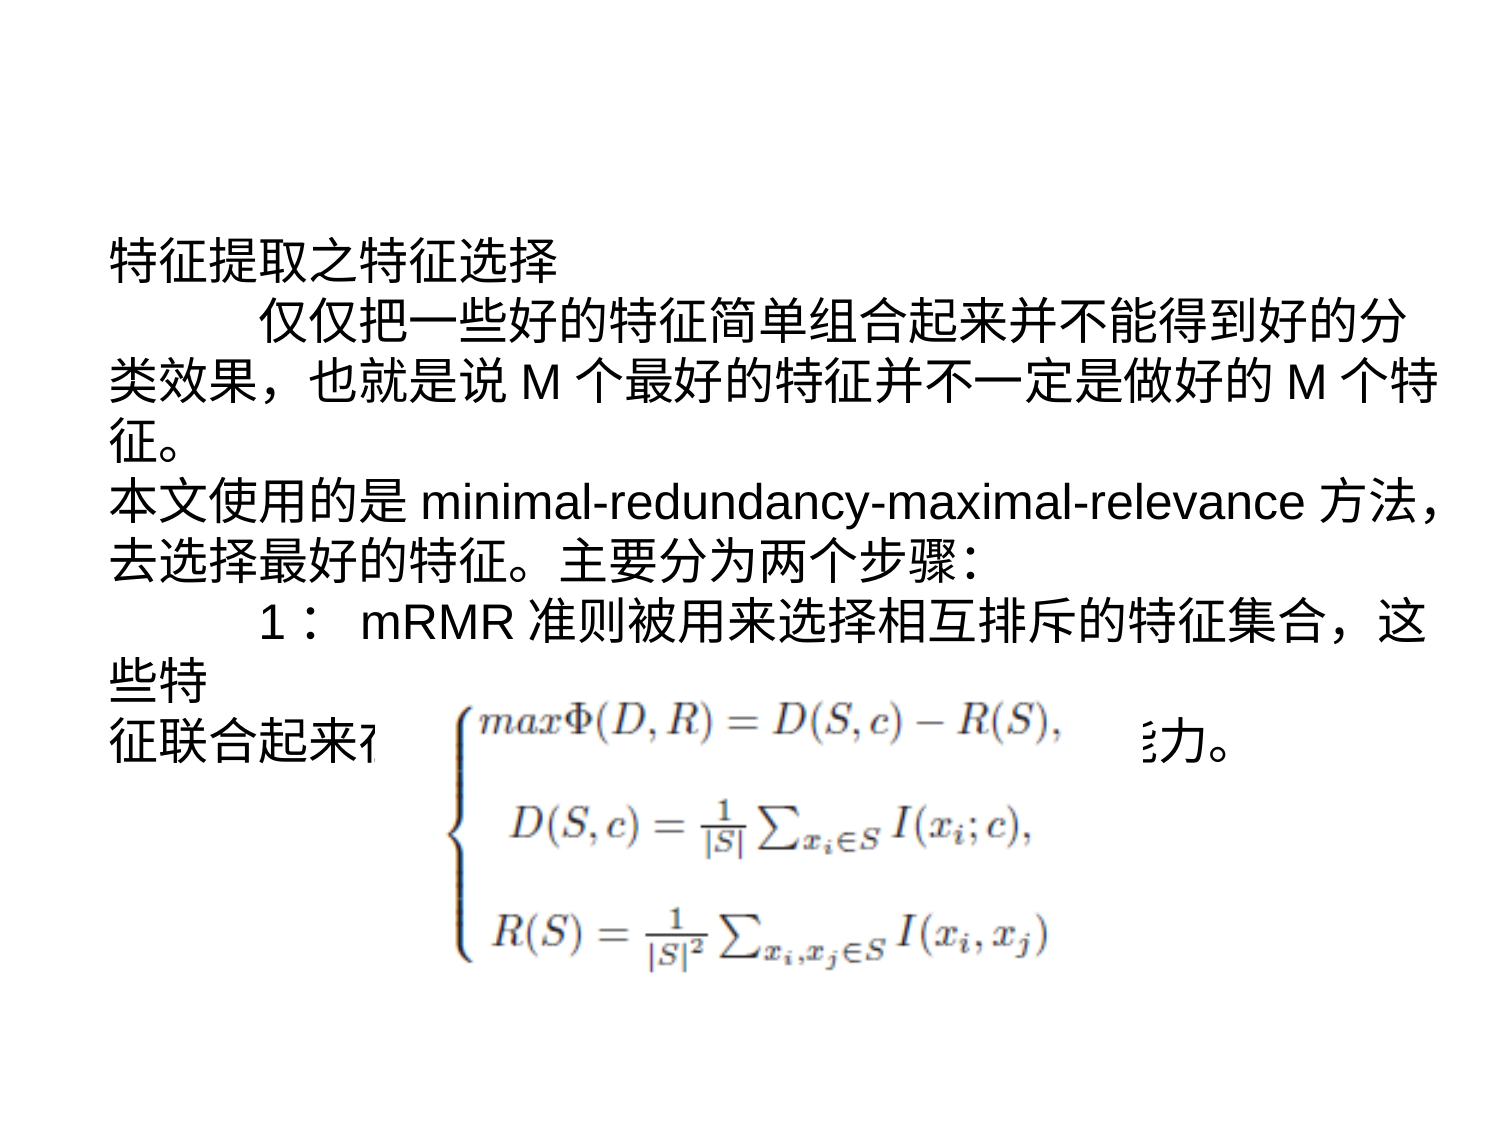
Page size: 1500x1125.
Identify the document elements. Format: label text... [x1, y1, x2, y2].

picture [374, 667, 1143, 985]
text_box 特征提取之特征选择 仅仅把一些好的特征简单组合起来并不能得到好的分 类效果，也就是说M个最好的特征并不一定是做好的M个特征。 本文使用的是minimal-redundancy-maximal-relevance方法， 去选择最好的特征。主要分为两个步骤： 1：mRMR准则被用来选择相互排斥的特征集合，这些特 征联合起来在那六种表情里可以有最大的识别能力。 [93, 222, 1488, 778]
